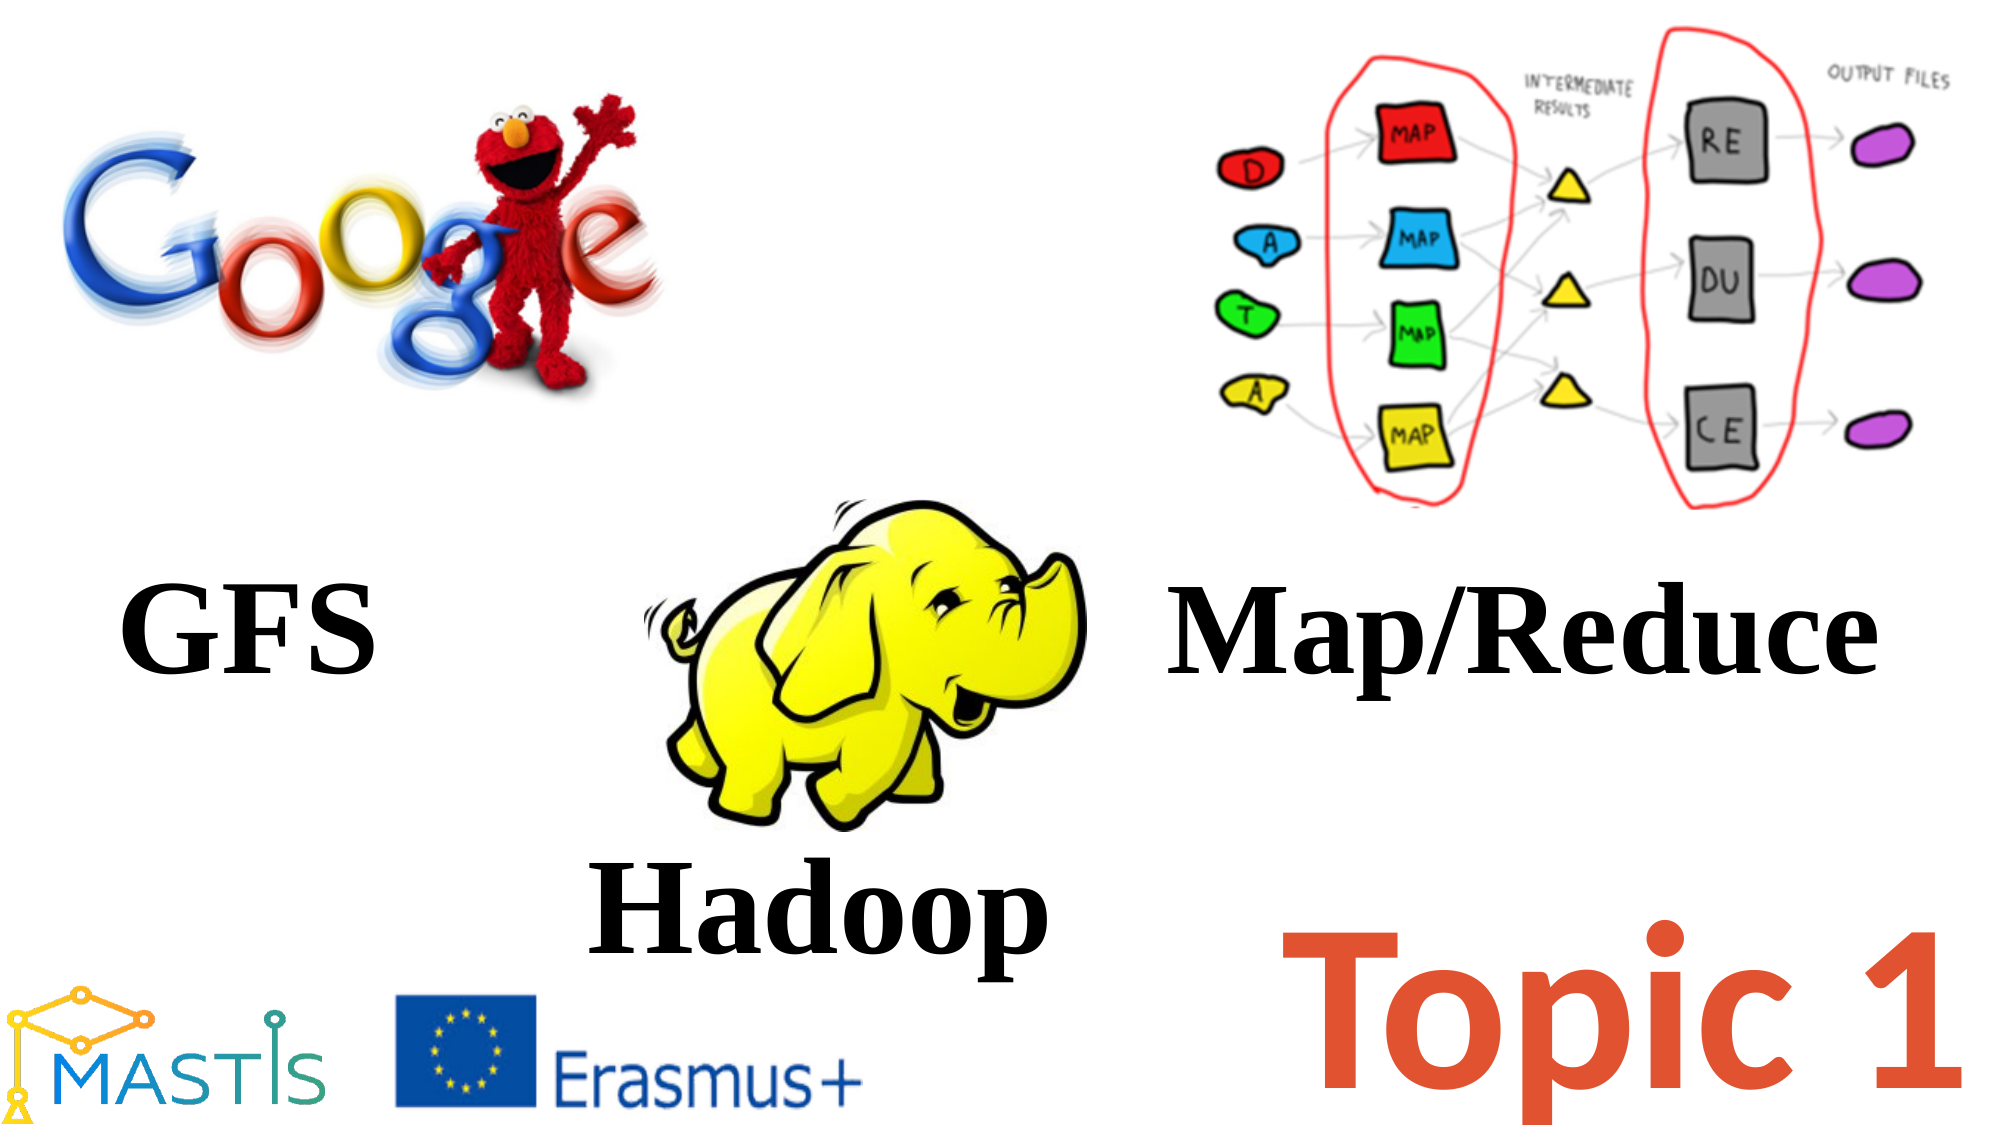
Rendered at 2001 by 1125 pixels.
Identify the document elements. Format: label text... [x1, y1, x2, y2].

picture [0, 985, 325, 1124]
picture [45, 72, 738, 413]
text_box Topic 1 [1267, 841, 1987, 1125]
picture [1194, 21, 1956, 521]
picture [644, 499, 1087, 832]
subtitle GFS Map/Reduce Hadoop [101, 468, 1991, 1036]
picture [391, 991, 863, 1117]
